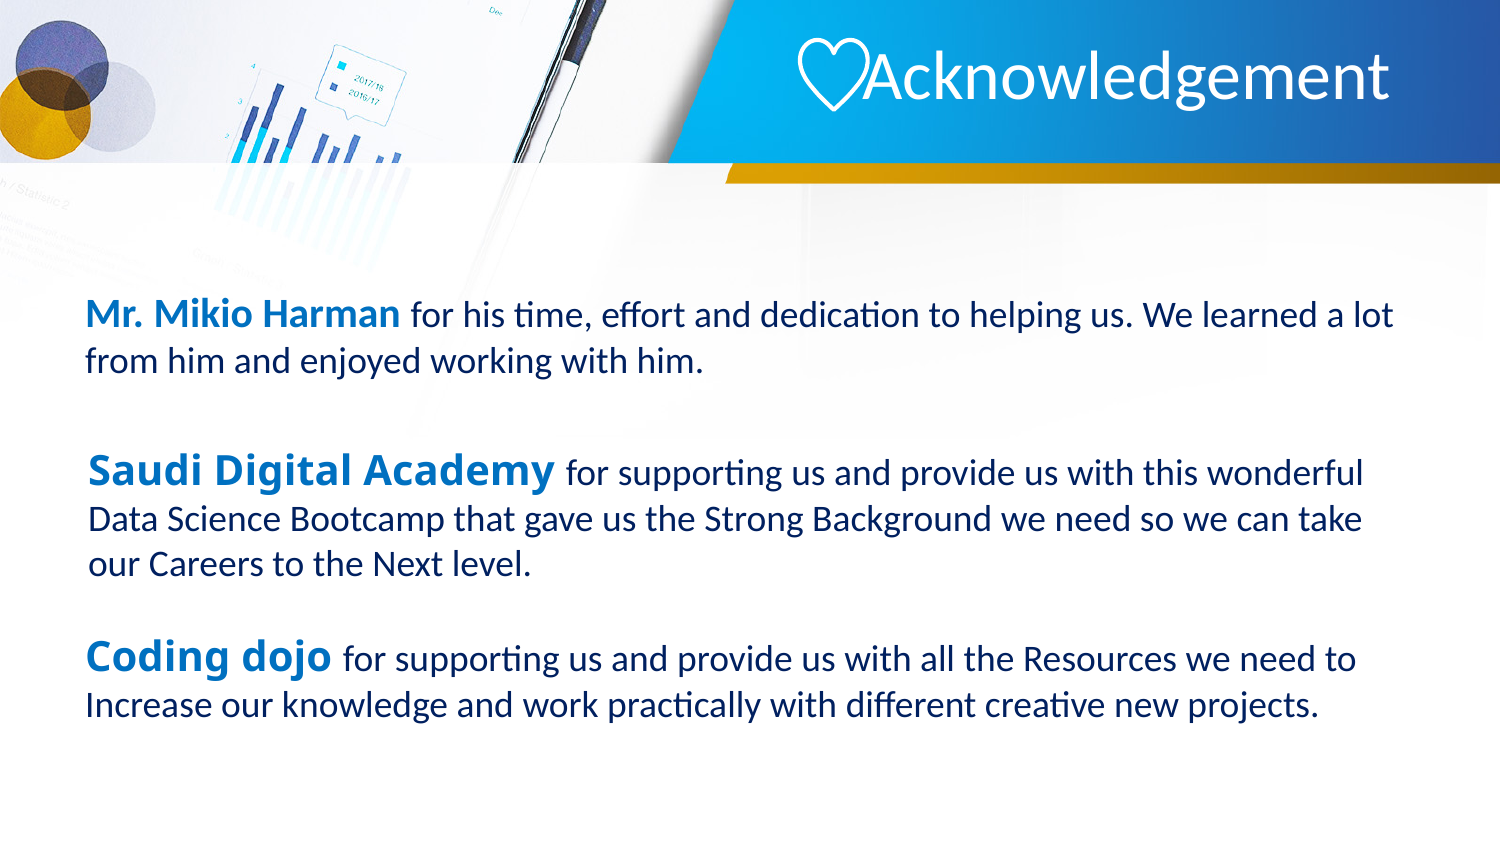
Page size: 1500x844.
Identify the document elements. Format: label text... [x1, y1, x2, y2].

text_box [797, 37, 870, 112]
title Acknowledgement [825, 21, 1407, 122]
text_box Saudi Digital Academy for supporting us and provide us with this wonderful Data Science Bootcamp that gave us the Strong Background we need so we can take our Careers to the Next level. [73, 436, 1427, 591]
text_box Mr. Mikio Harman for his time, effort and dedication to helping us. We learned a lot from him and enjoyed working with him. [70, 278, 1427, 389]
text_box Coding dojo for supporting us and provide us with all the Resources we need to Increase our knowledge and work practically with different creative new projects. [70, 622, 1424, 732]
picture [0, 0, 1500, 844]
